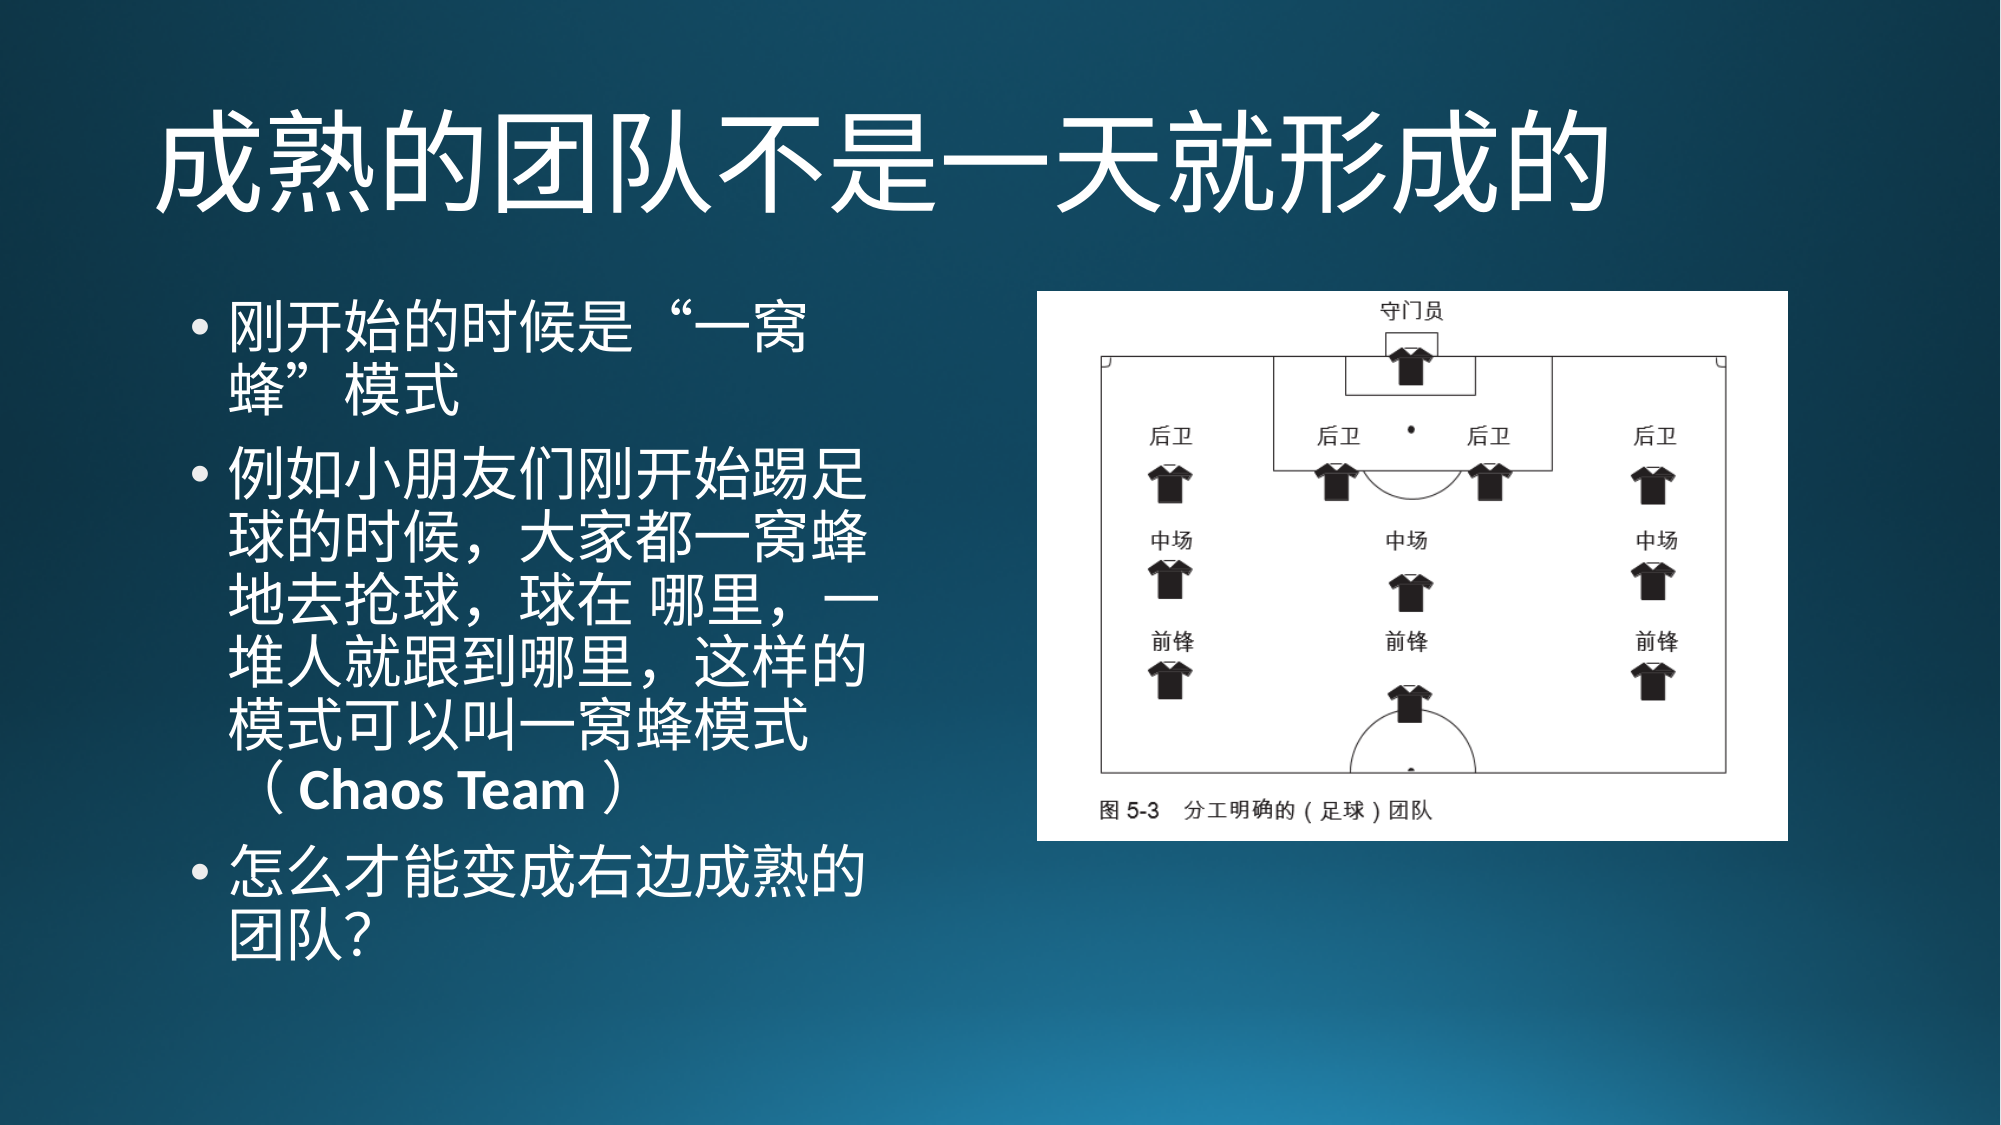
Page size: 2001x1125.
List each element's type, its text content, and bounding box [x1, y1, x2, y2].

list 刚开始的时候是“一窝蜂”模式 例如小朋友们刚开始踢足球的时候，大家都一窝蜂地去抢球，球在 哪里，一堆人就跟到哪里，这样的模式可以叫一窝蜂模式（Chaos Team） 怎么才能变成右边成熟的团队？ [174, 291, 913, 1050]
title 成熟的团队不是一天就形成的 [137, 59, 1863, 278]
picture [0, 0, 2001, 1125]
